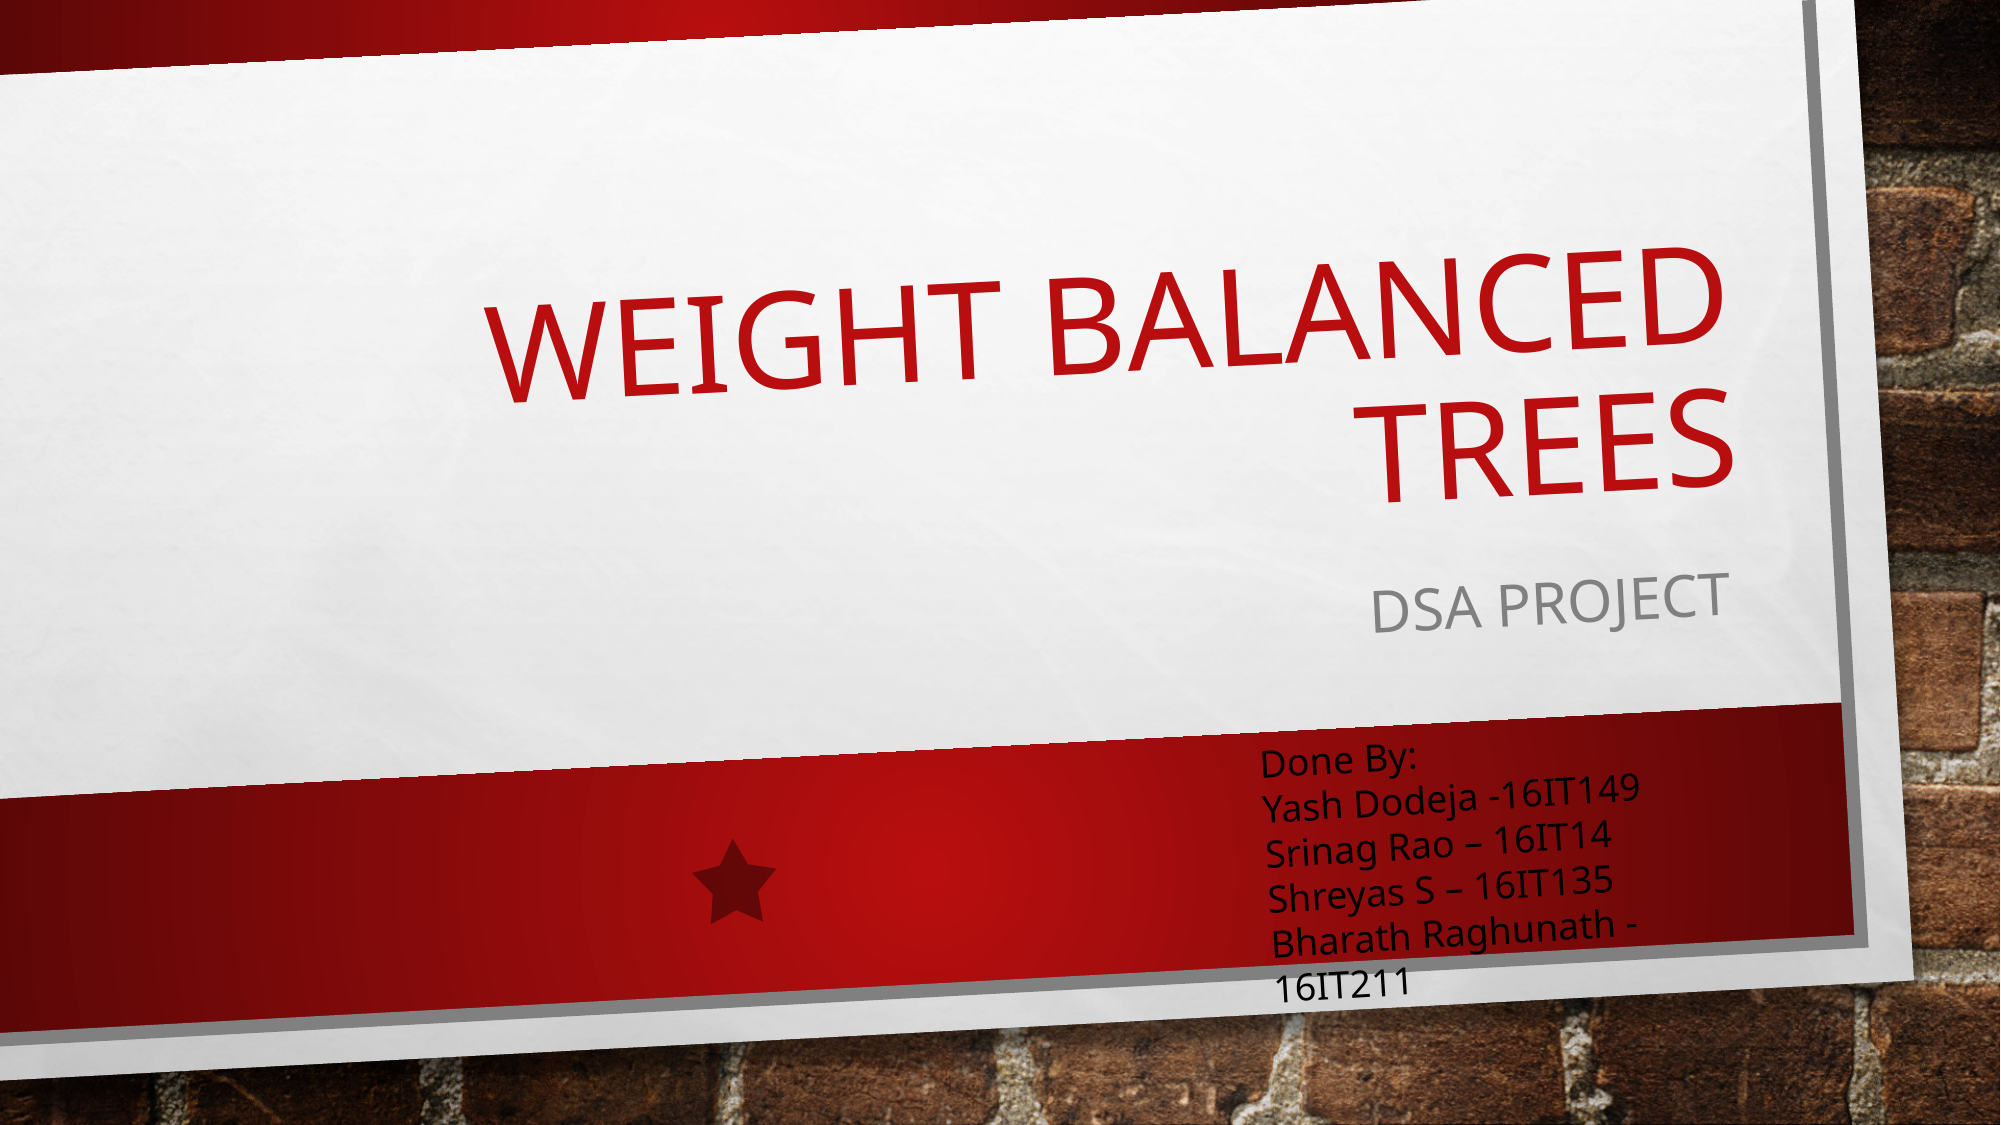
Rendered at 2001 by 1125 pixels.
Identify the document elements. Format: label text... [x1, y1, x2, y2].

subtitle Dsa project [159, 533, 1763, 708]
text_box Done By: Yash Dodeja -16IT149 Srinag Rao – 16IT14 Shreyas S – 16IT135 Bharath Raghunath - 16IT211 [1242, 705, 1735, 1019]
picture [0, 0, 2000, 1125]
title Weight Balanced Trees [135, 67, 1758, 605]
